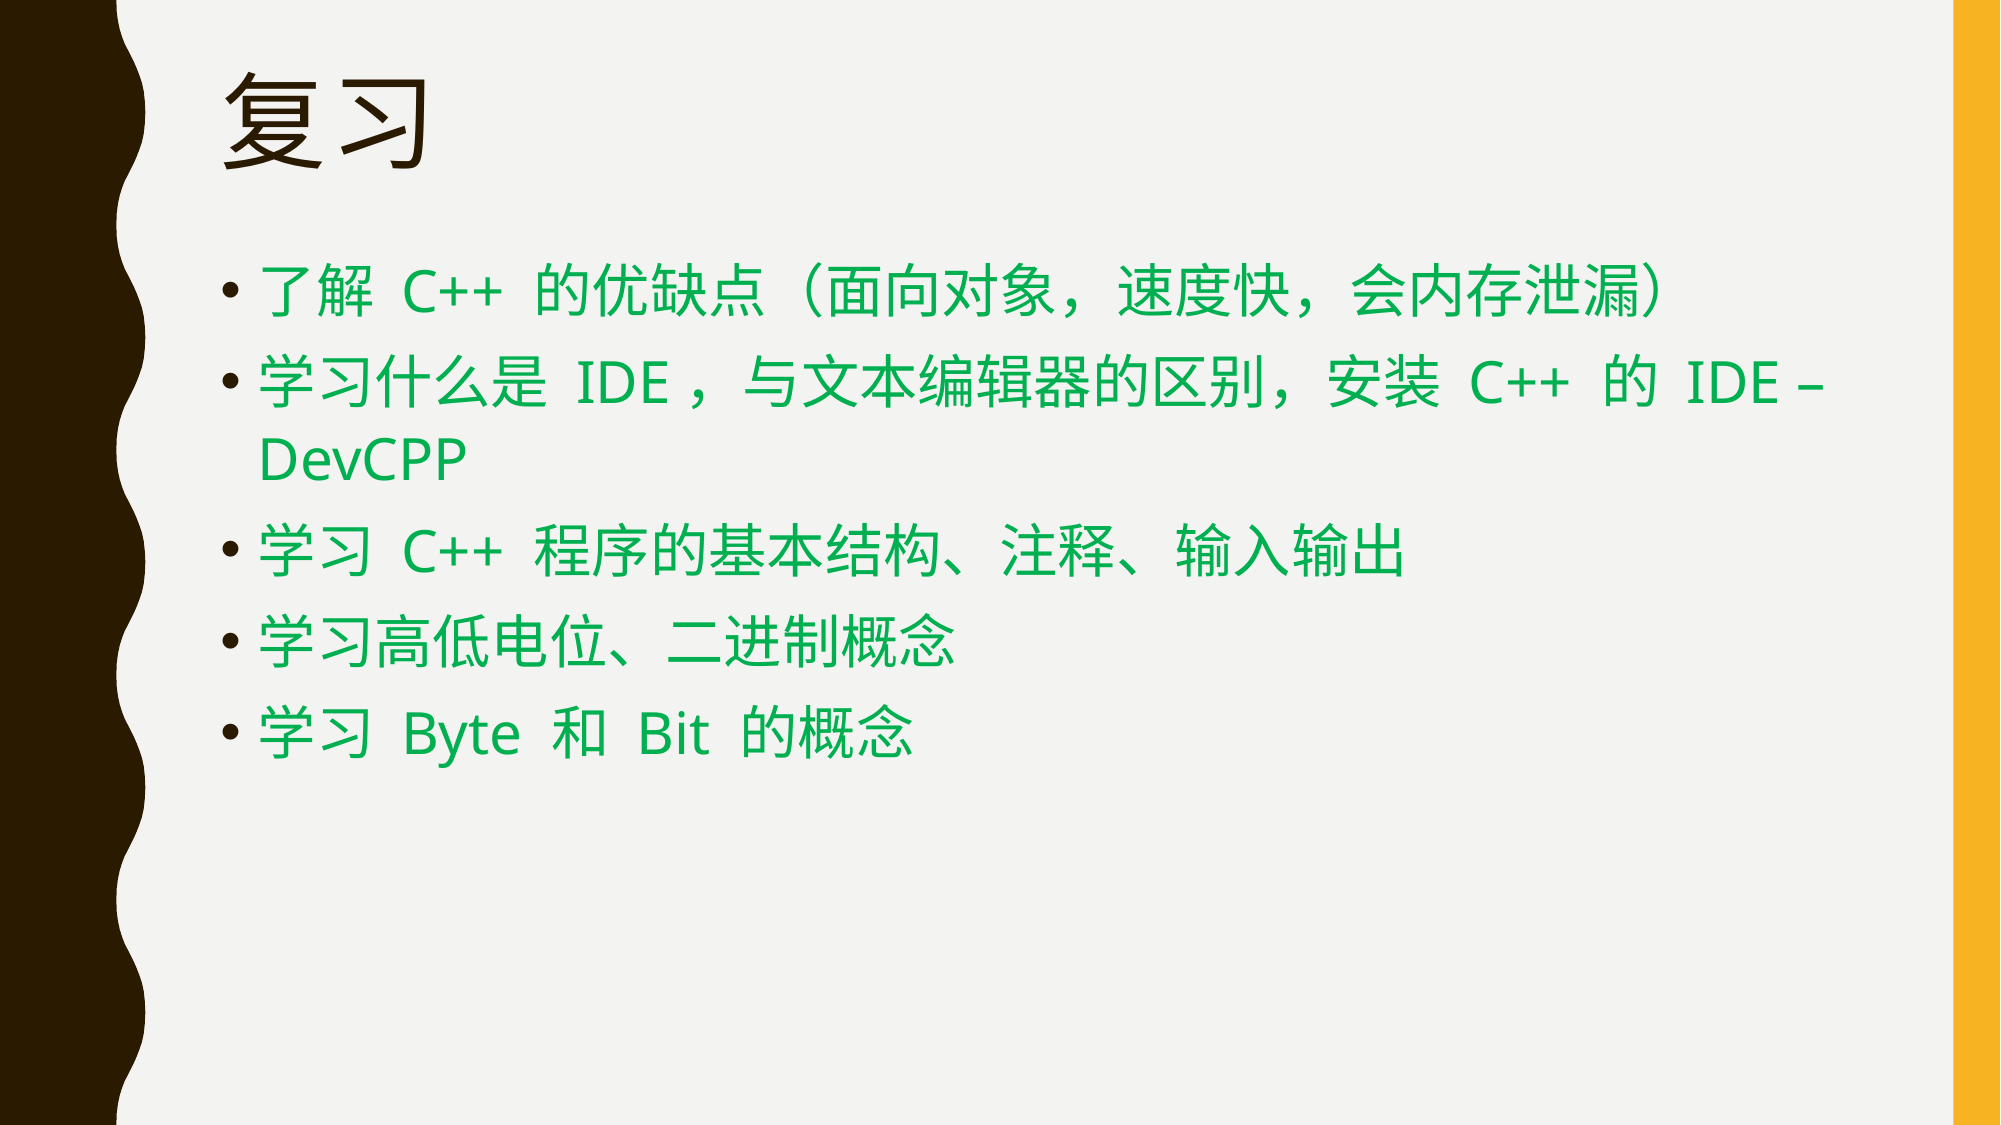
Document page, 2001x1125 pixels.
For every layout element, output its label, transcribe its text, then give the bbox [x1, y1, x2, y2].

list 了解 C++ 的优缺点（面向对象，速度快，会内存泄漏） 学习什么是 IDE，与文本编辑器的区别，安装 C++ 的 IDE – DevCPP 学习 C++ 程序的基本结构、注释、输入输出 学习高低电位、二进制概念 学习 Byte 和 Bit 的概念 [205, 239, 1912, 1092]
title 复习 [205, 62, 1875, 239]
